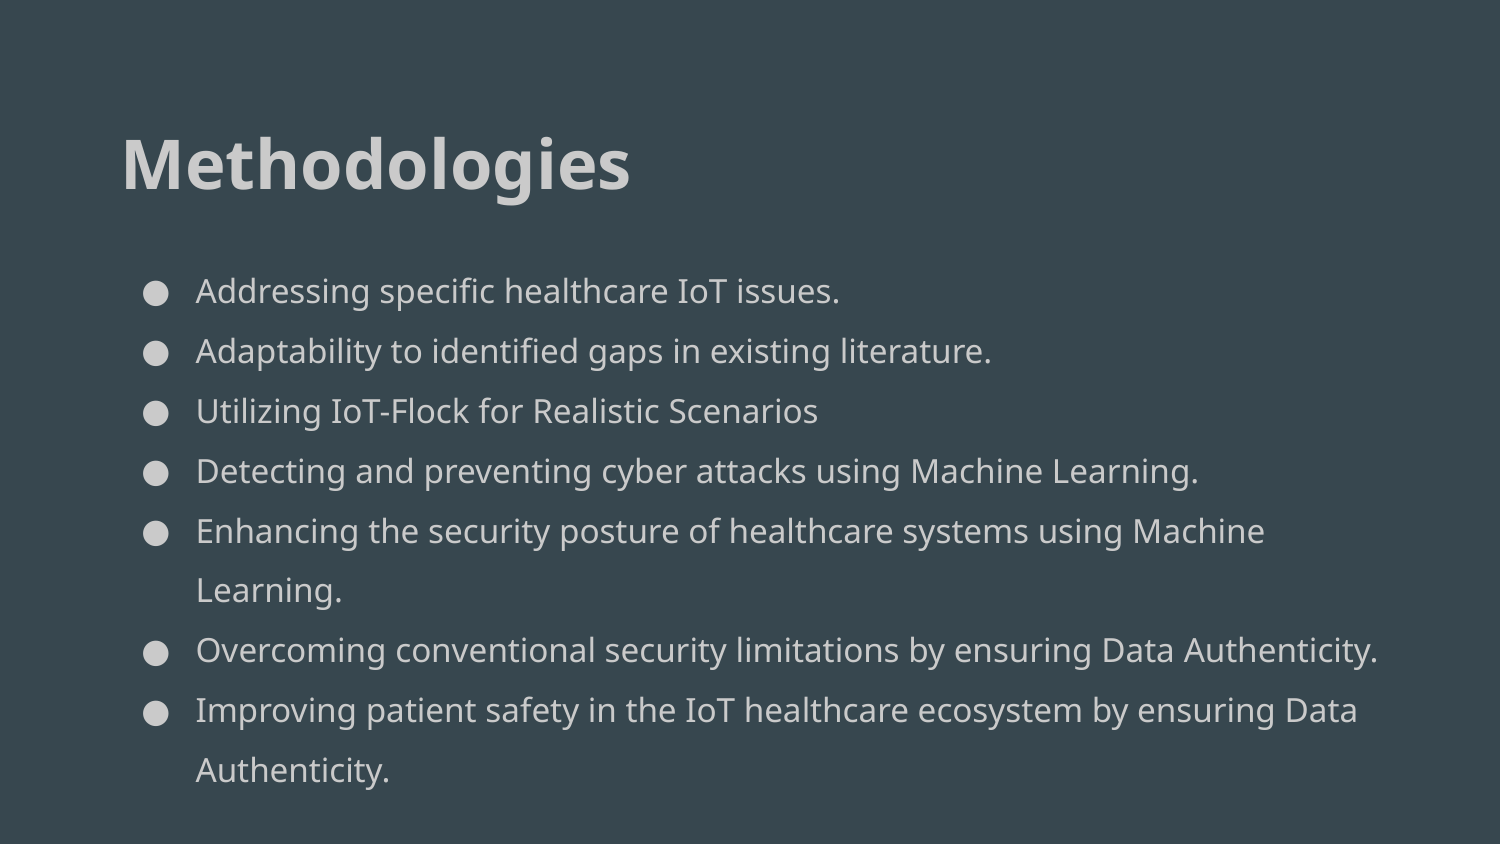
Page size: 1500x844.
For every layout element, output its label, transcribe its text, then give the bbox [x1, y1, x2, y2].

text_box Methodologies [105, 105, 929, 206]
text_box Addressing specific healthcare IoT issues. Adaptability to identified gaps in existing literature. Utilizing IoT-Flock for Realistic Scenarios Detecting and preventing cyber attacks using Machine Learning. Enhancing the security posture of healthcare systems using Machine Learning. Overcoming conventional security limitations by ensuring Data Authenticity. Improving patient safety in the IoT healthcare ecosystem by ensuring Data Authenticity. [105, 235, 1417, 782]
